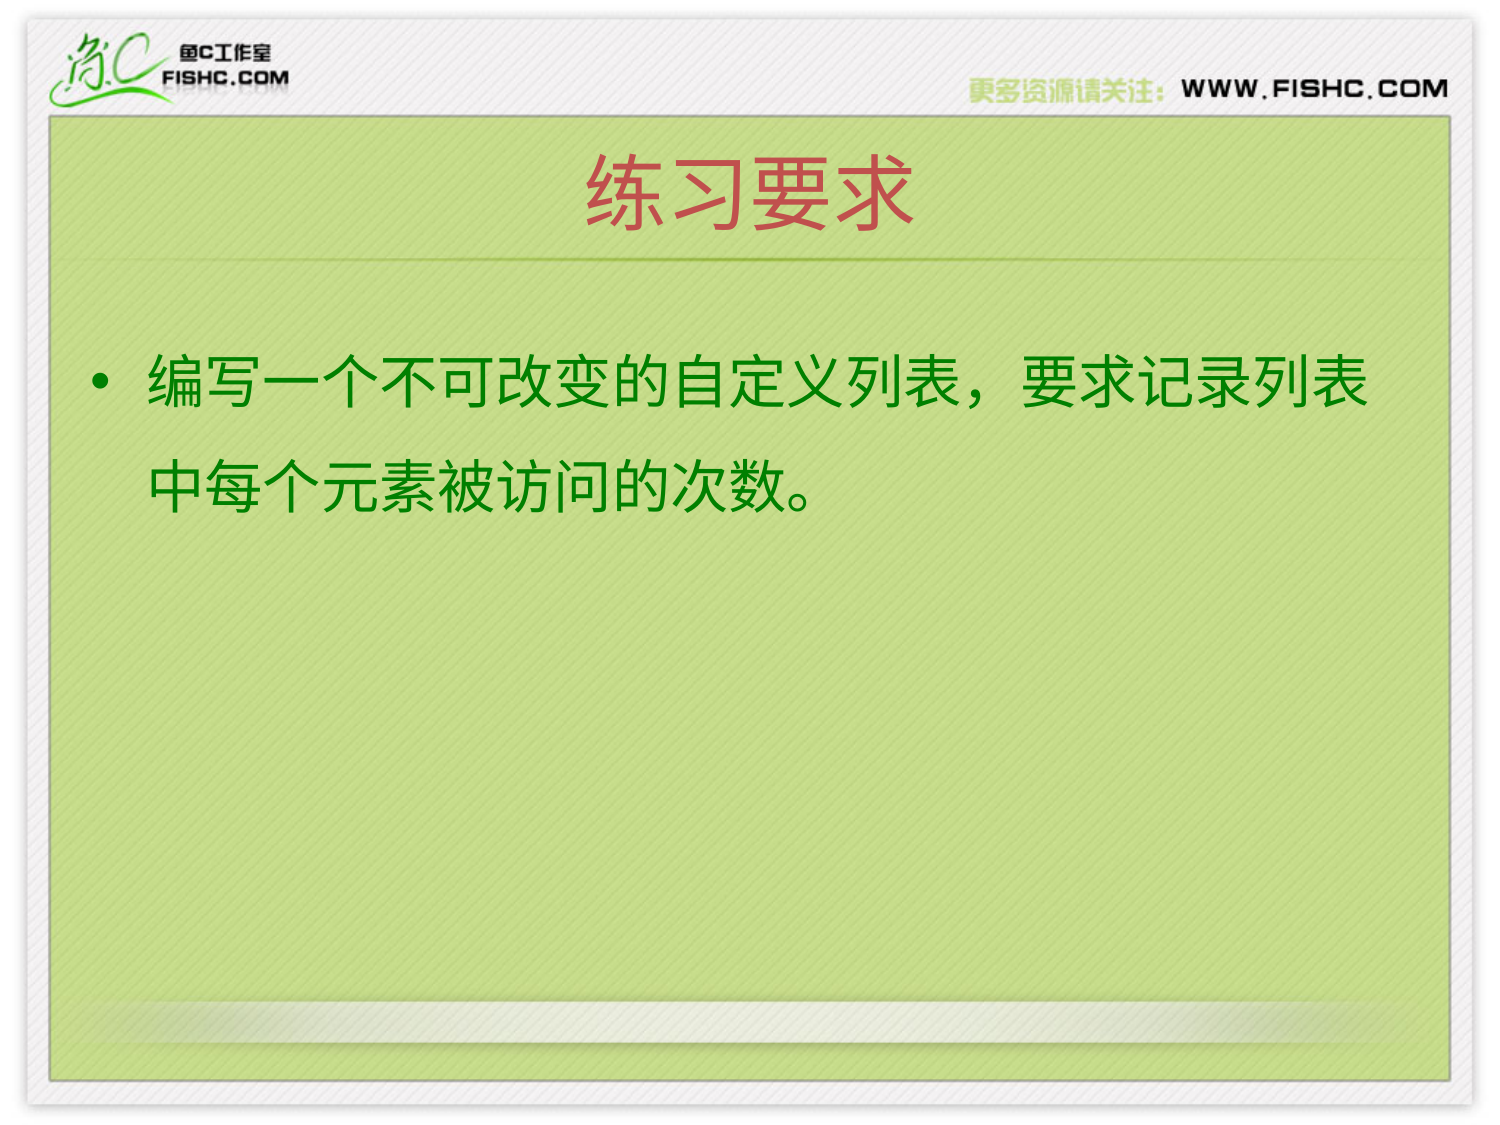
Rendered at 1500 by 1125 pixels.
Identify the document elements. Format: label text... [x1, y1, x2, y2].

title 练习要求 [75, 113, 1425, 268]
list 编写一个不可改变的自定义列表，要求记录列表中每个元素被访问的次数。 [75, 302, 1425, 817]
picture [0, 0, 1500, 1125]
